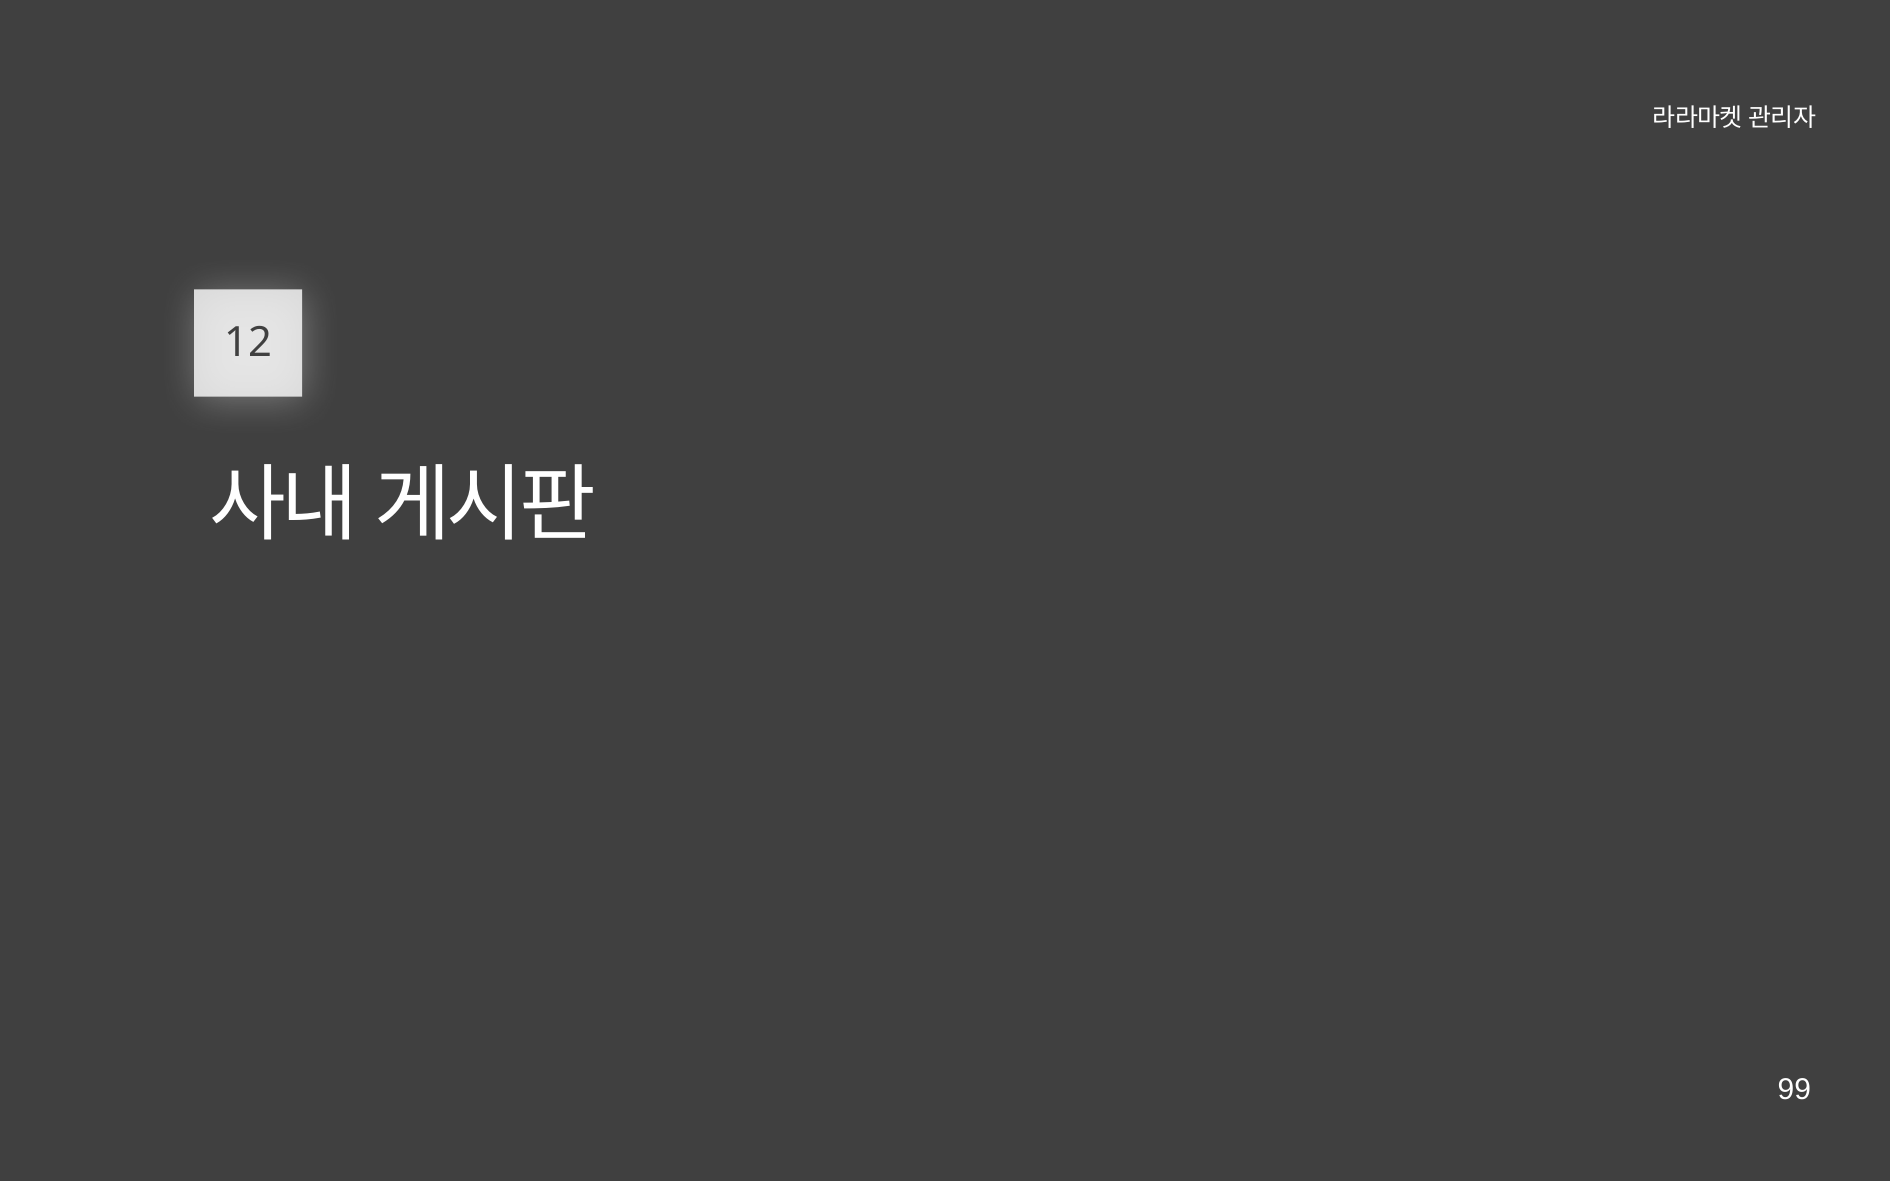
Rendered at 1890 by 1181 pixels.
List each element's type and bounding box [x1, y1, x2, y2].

list [192, 287, 304, 399]
list [194, 453, 1617, 560]
